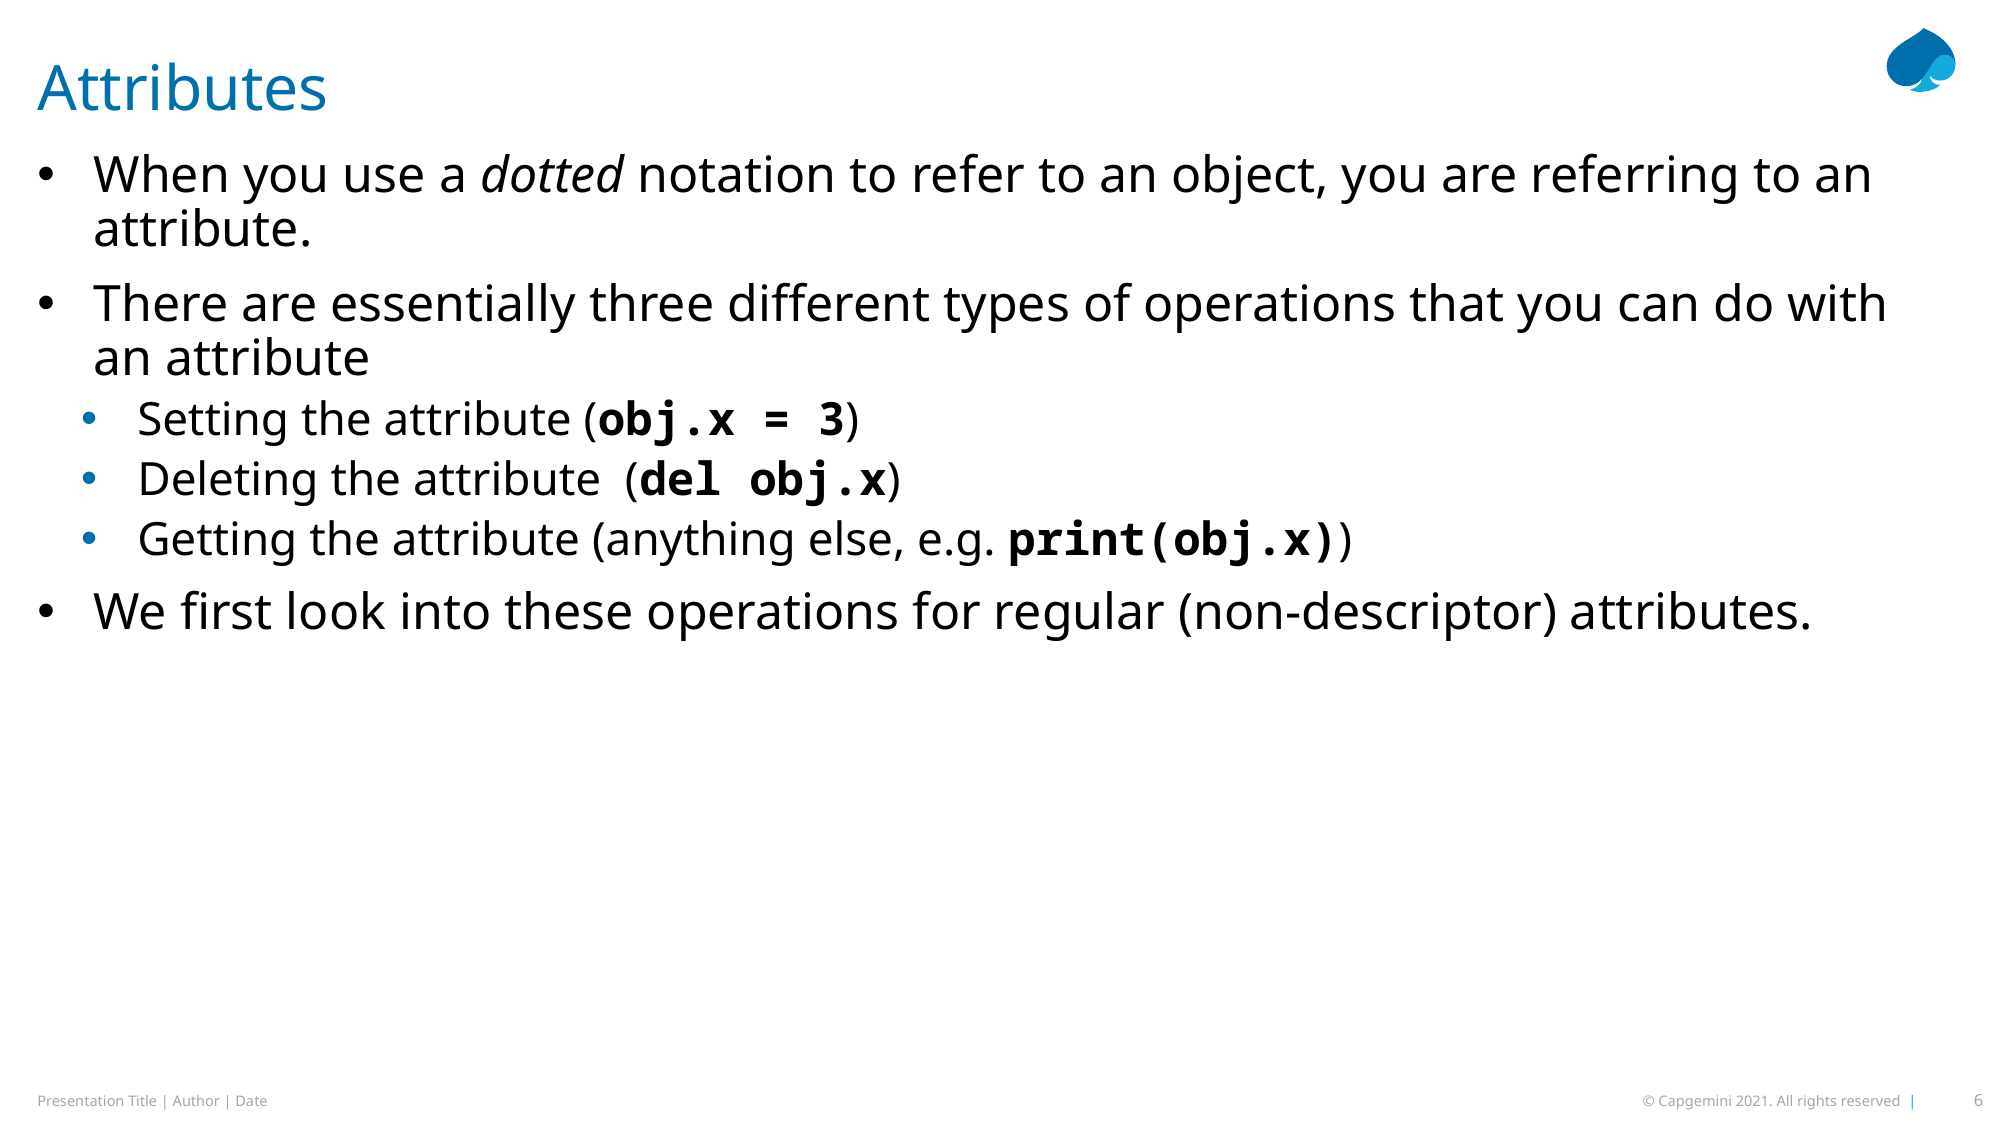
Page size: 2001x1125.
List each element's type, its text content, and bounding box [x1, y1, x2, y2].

list When you use a dotted notation to refer to an object, you are referring to an attribute. There are essentially three different types of operations that you can do with an attribute Setting the attribute (obj.x = 3) Deleting the attribute (del obj.x) Getting the attribute (anything else, e.g. print(obj.x)) We first look into these operations for regular (non-descriptor) attributes. [37, 149, 1957, 1031]
title Attributes [37, 0, 1863, 182]
